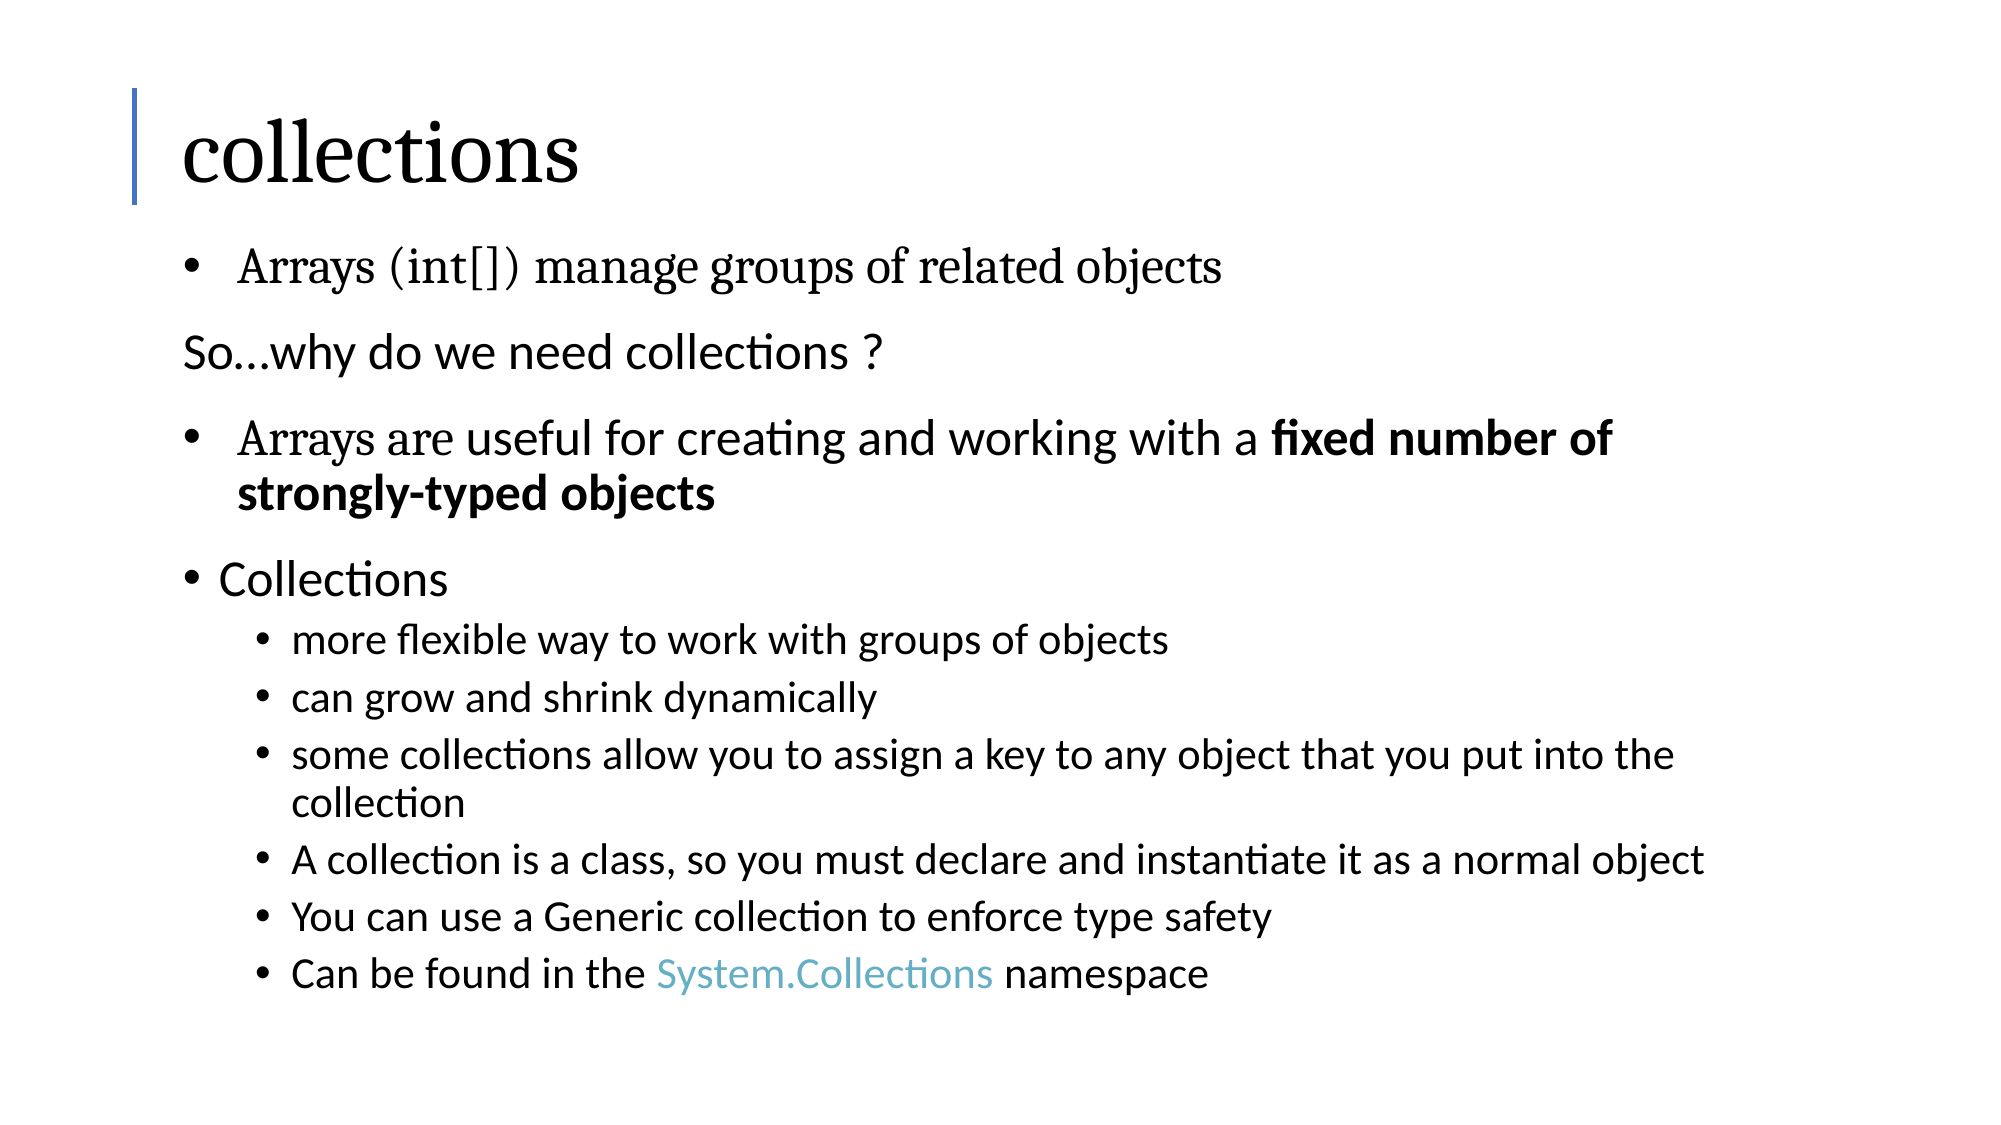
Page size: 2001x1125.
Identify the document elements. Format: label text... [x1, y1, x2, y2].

list Arrays (int[]) manage groups of related objects So…why do we need collections ? Arrays are useful for creating and working with a fixed number of strongly-typed objects Collections more flexible way to work with groups of objects can grow and shrink dynamically some collections allow you to assign a key to any object that you put into the collection A collection is a class, so you must declare and instantiate it as a normal object You can use a Generic collection to enforce type safety Can be found in the System.Collections namespace [168, 231, 1763, 1013]
title collections [168, 73, 1763, 231]
